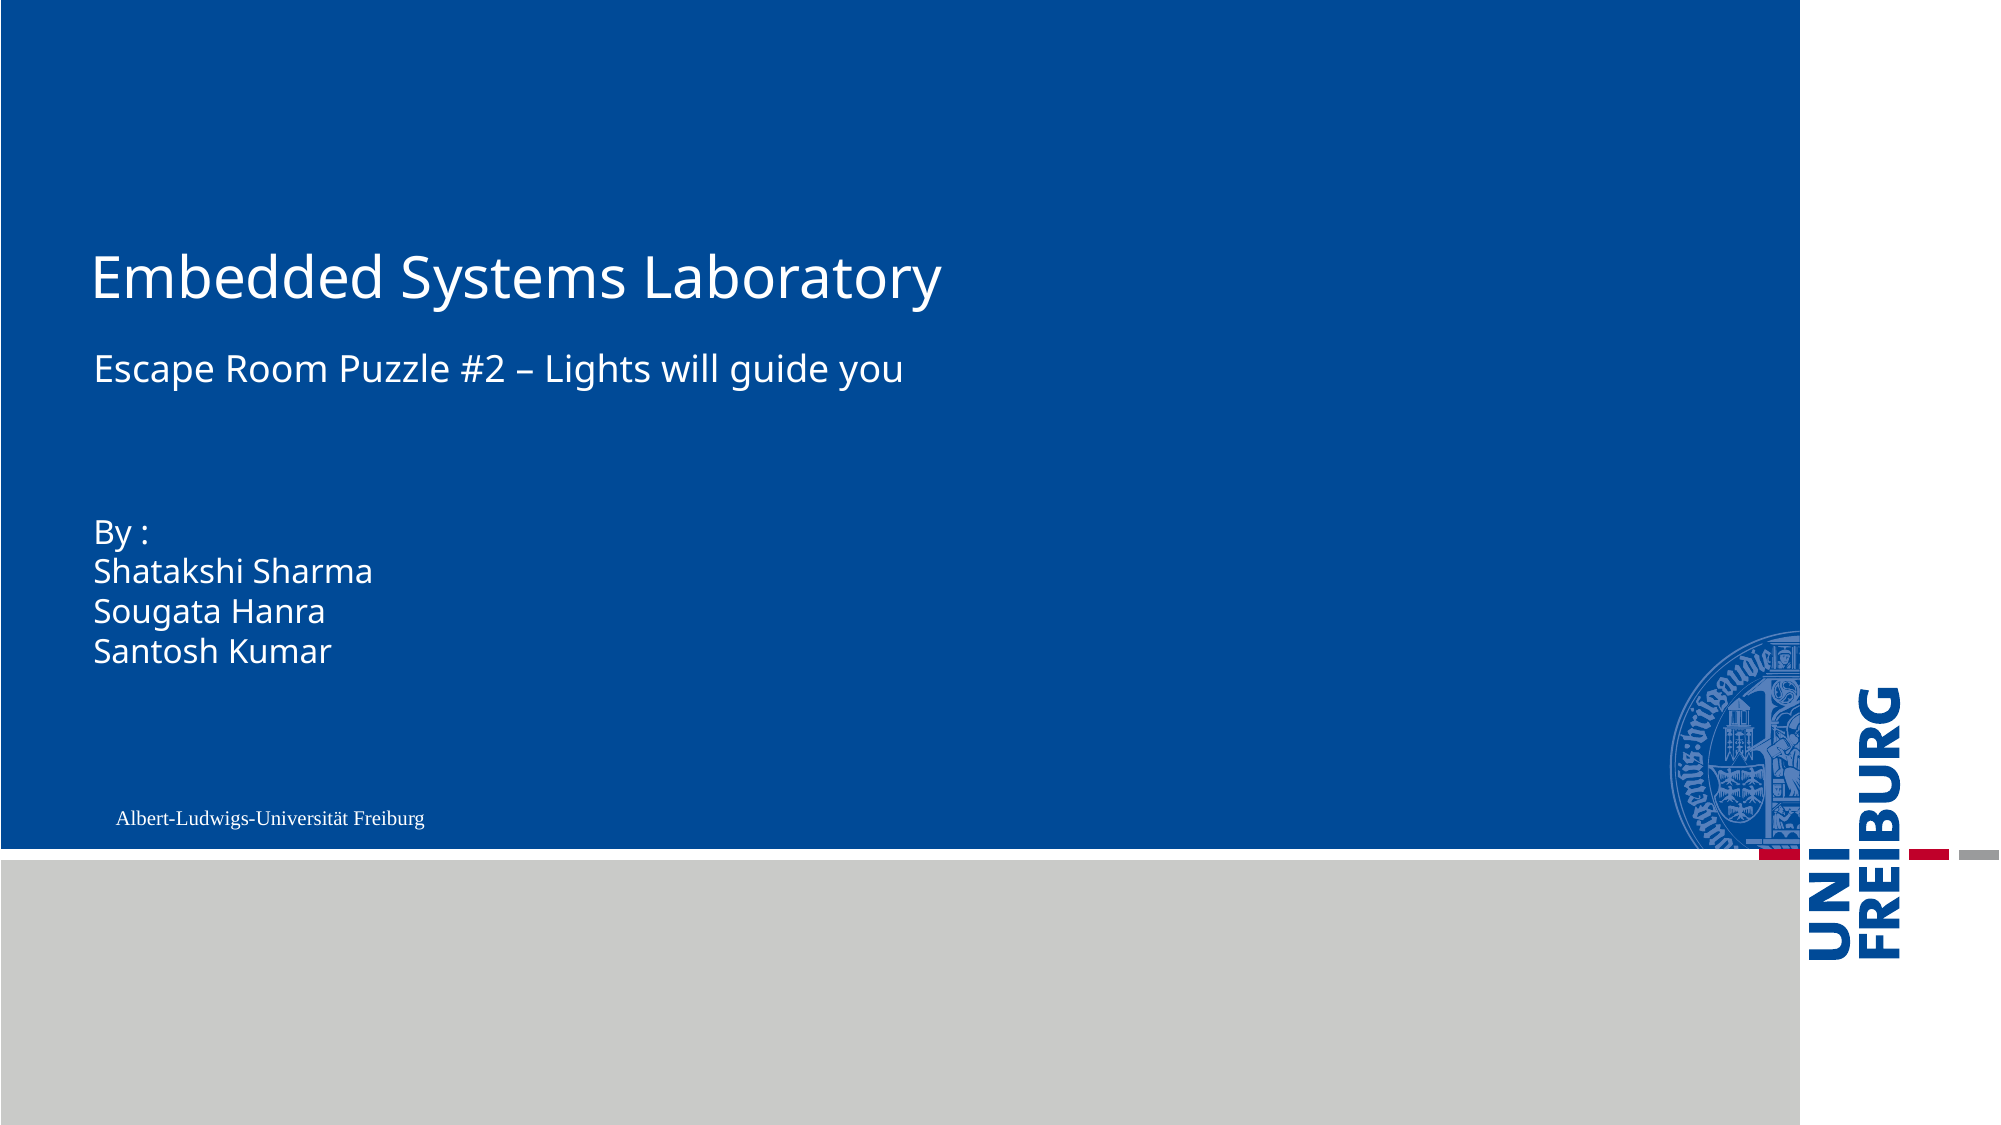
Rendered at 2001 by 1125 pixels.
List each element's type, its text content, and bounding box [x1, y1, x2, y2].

text_box Embedded Systems Laboratory [90, 232, 1493, 318]
text_box By : Shatakshi Sharma Sougata Hanra Santosh Kumar [78, 503, 1079, 678]
text_box Escape Room Puzzle #2 – Lights will guide you [78, 338, 1020, 398]
